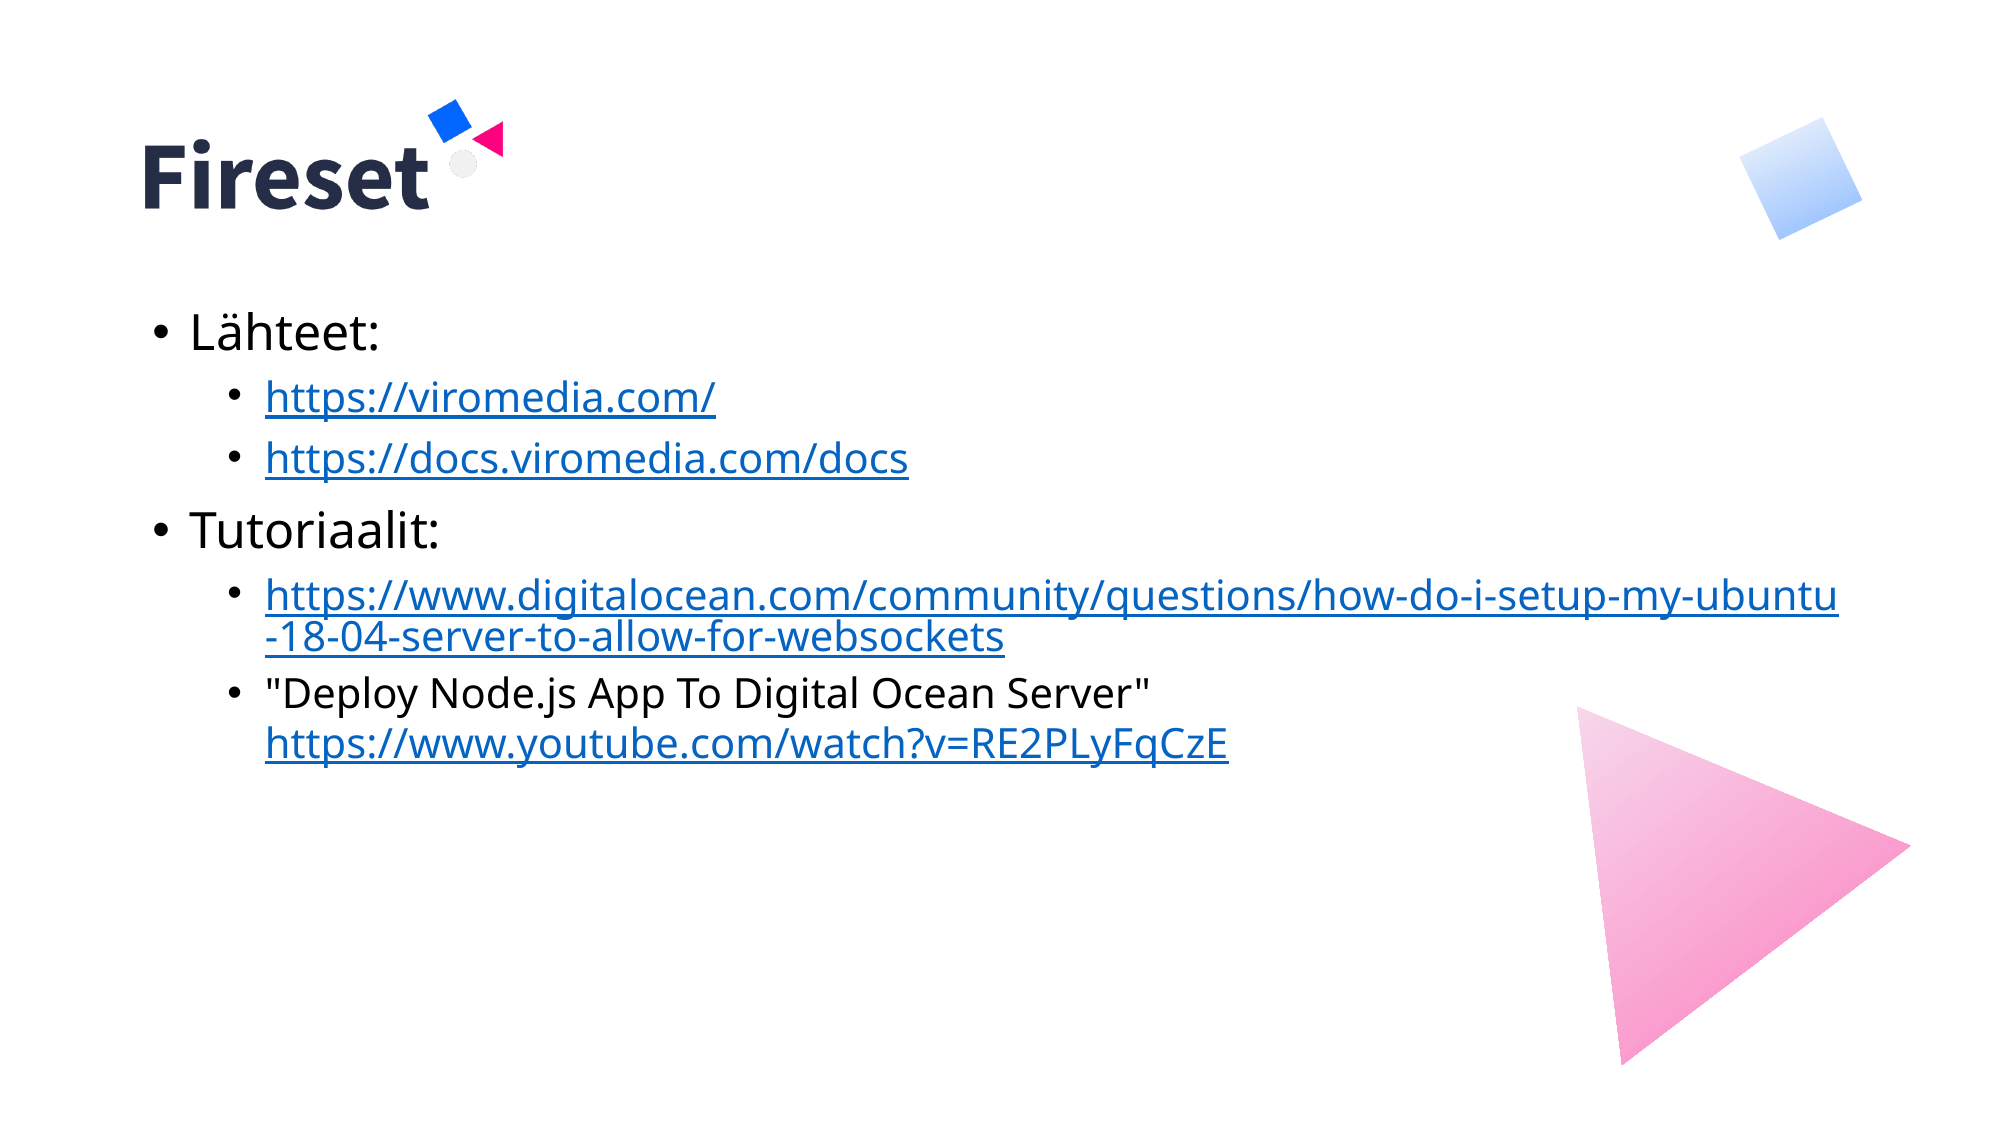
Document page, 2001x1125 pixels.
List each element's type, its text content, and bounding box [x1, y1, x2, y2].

text_box [1614, 1014, 1691, 1067]
picture [137, 99, 503, 241]
list Lähteet: https://viromedia.com/ https://docs.viromedia.com/docs Tutoriaalit: https://www.digitalocean.com/community/questions/how-do-i-setup-my-ubuntu-18-04-server-to-allow-for-websockets "Deploy Node.js App To Digital Ocean Server" https://www.youtube.com/watch?v=RE2PLyFqCzE [137, 299, 1863, 1014]
text_box [1863, 824, 1913, 884]
text_box [1737, 115, 1864, 242]
